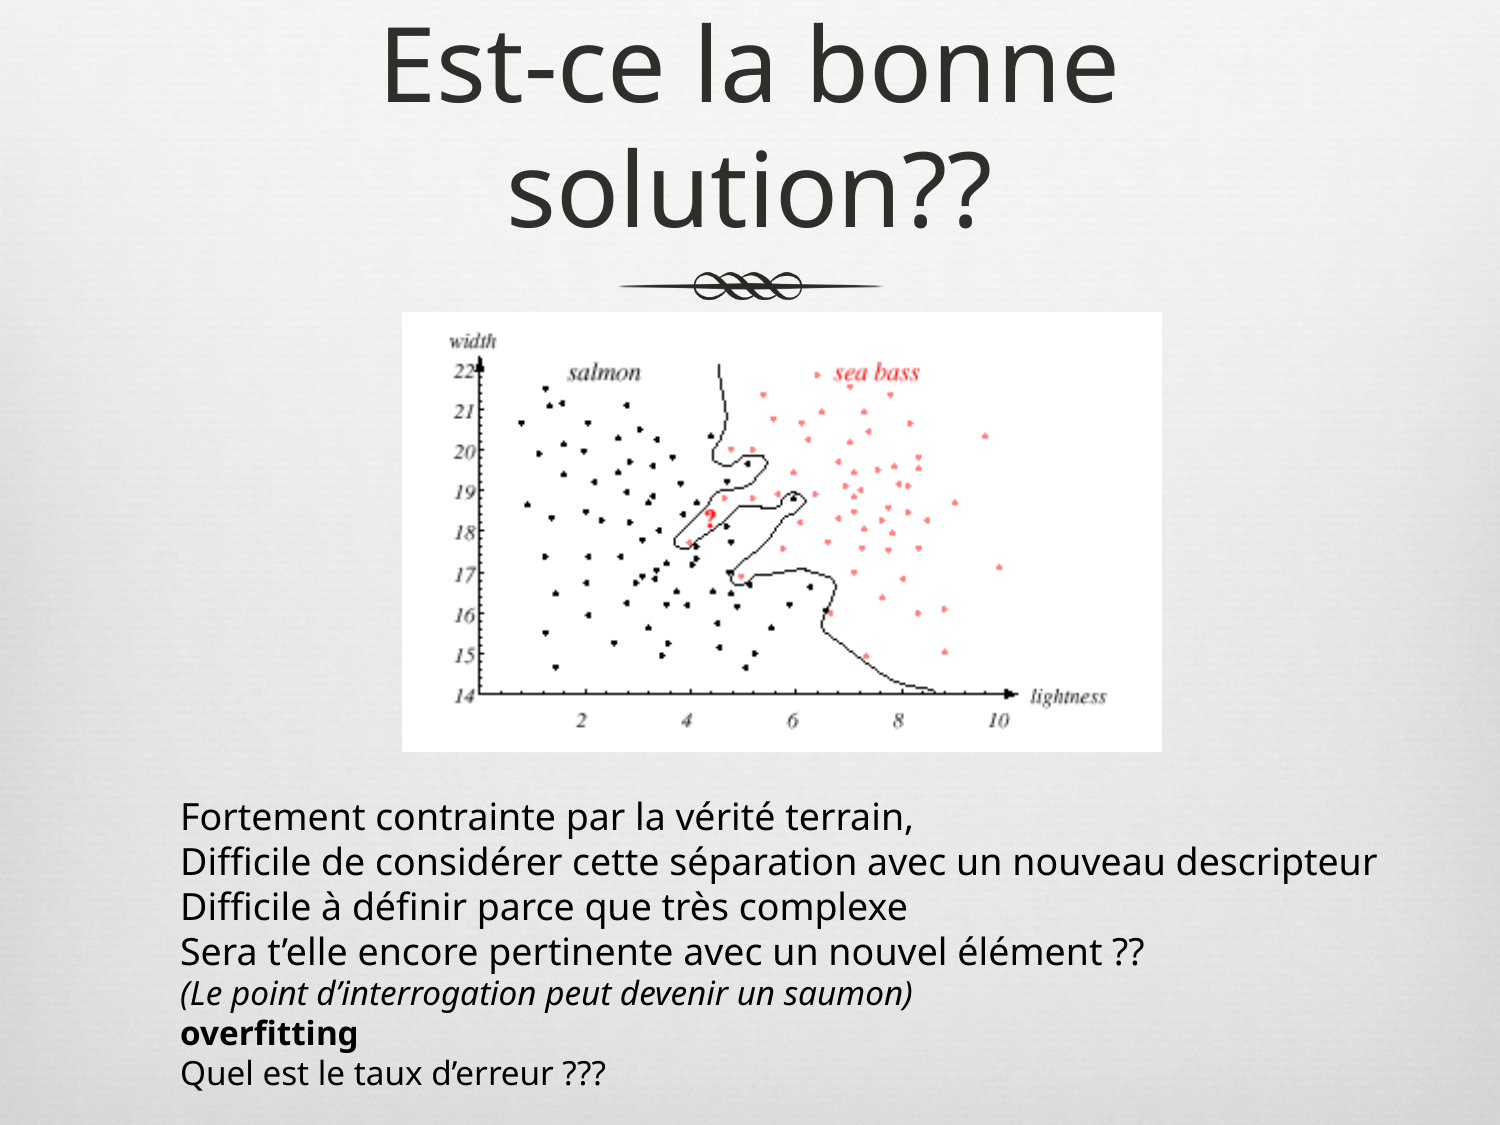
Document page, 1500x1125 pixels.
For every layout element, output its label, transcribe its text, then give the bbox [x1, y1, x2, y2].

text_box Fortement contrainte par la vérité terrain, Difficile de considérer cette séparation avec un nouveau descripteur Difficile à définir parce que très complexe Sera t’elle encore pertinente avec un nouvel élément ?? (Le point d’interrogation peut devenir un saumon) overfitting Quel est le taux d’erreur ??? [165, 785, 1394, 1125]
picture [402, 312, 1162, 752]
title Est-ce la bonne solution?? [112, 11, 1388, 236]
picture [615, 272, 885, 300]
